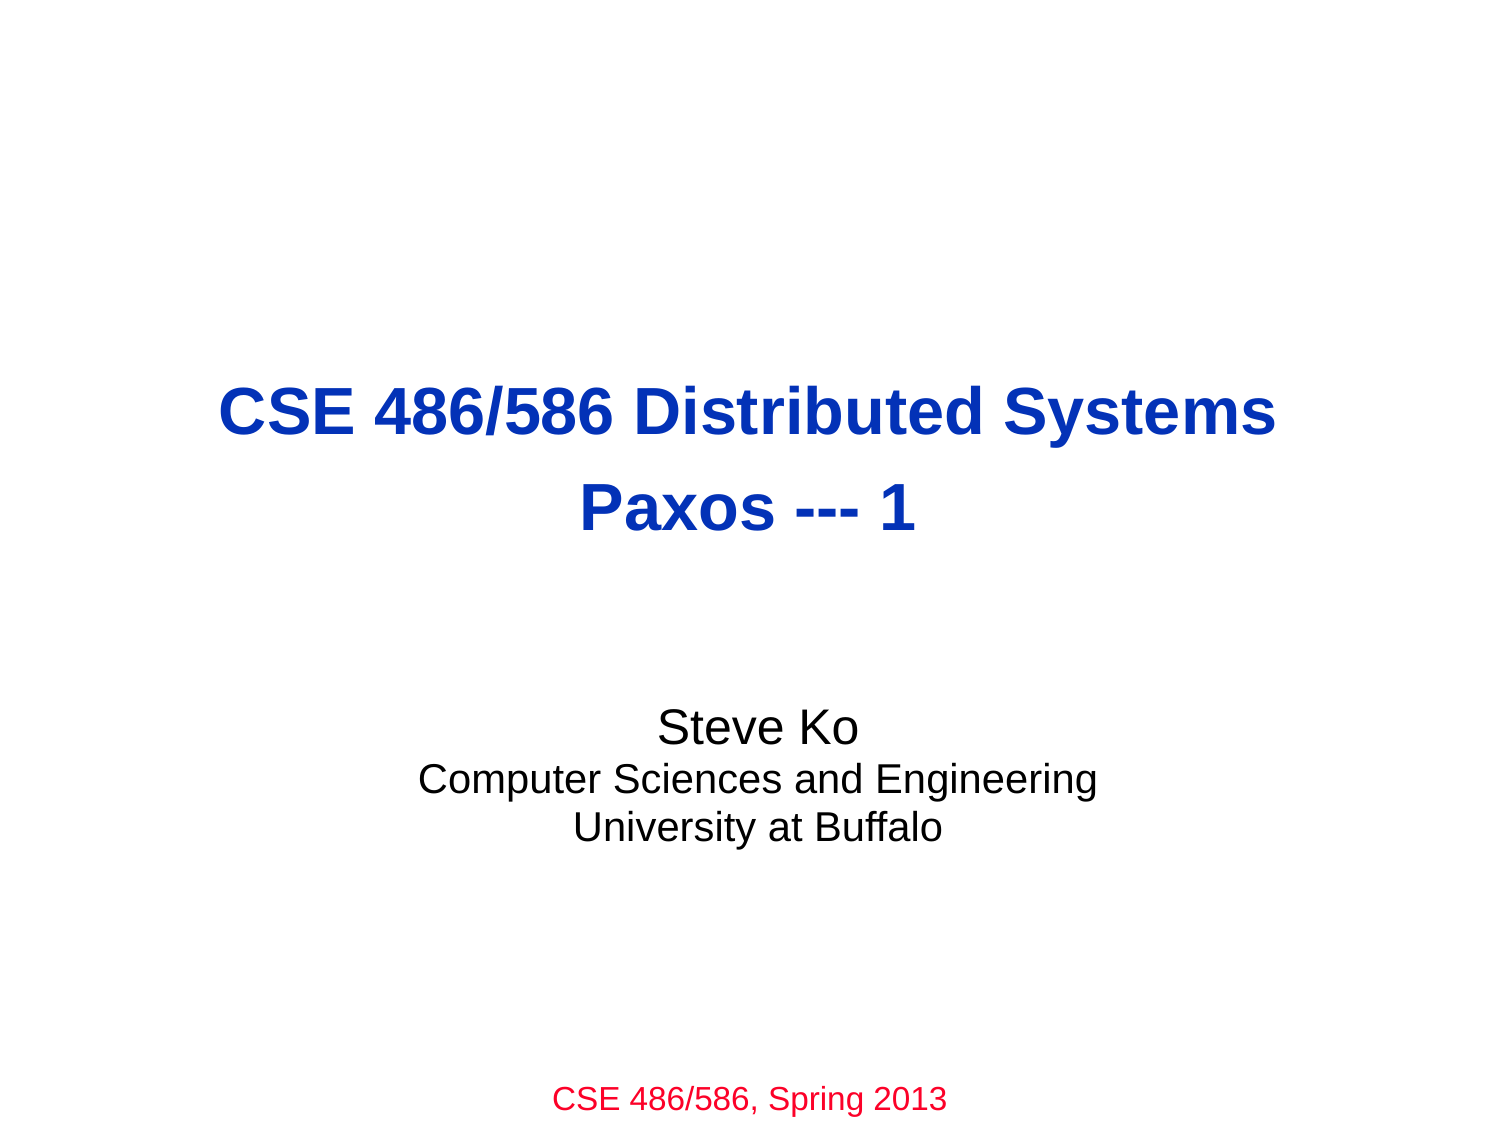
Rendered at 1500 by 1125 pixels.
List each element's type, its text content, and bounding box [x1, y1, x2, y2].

subtitle Steve Ko Computer Sciences and Engineering University at Buffalo [191, 703, 1325, 917]
title CSE 486/586 Distributed Systems Paxos --- 1 [23, 311, 1474, 586]
